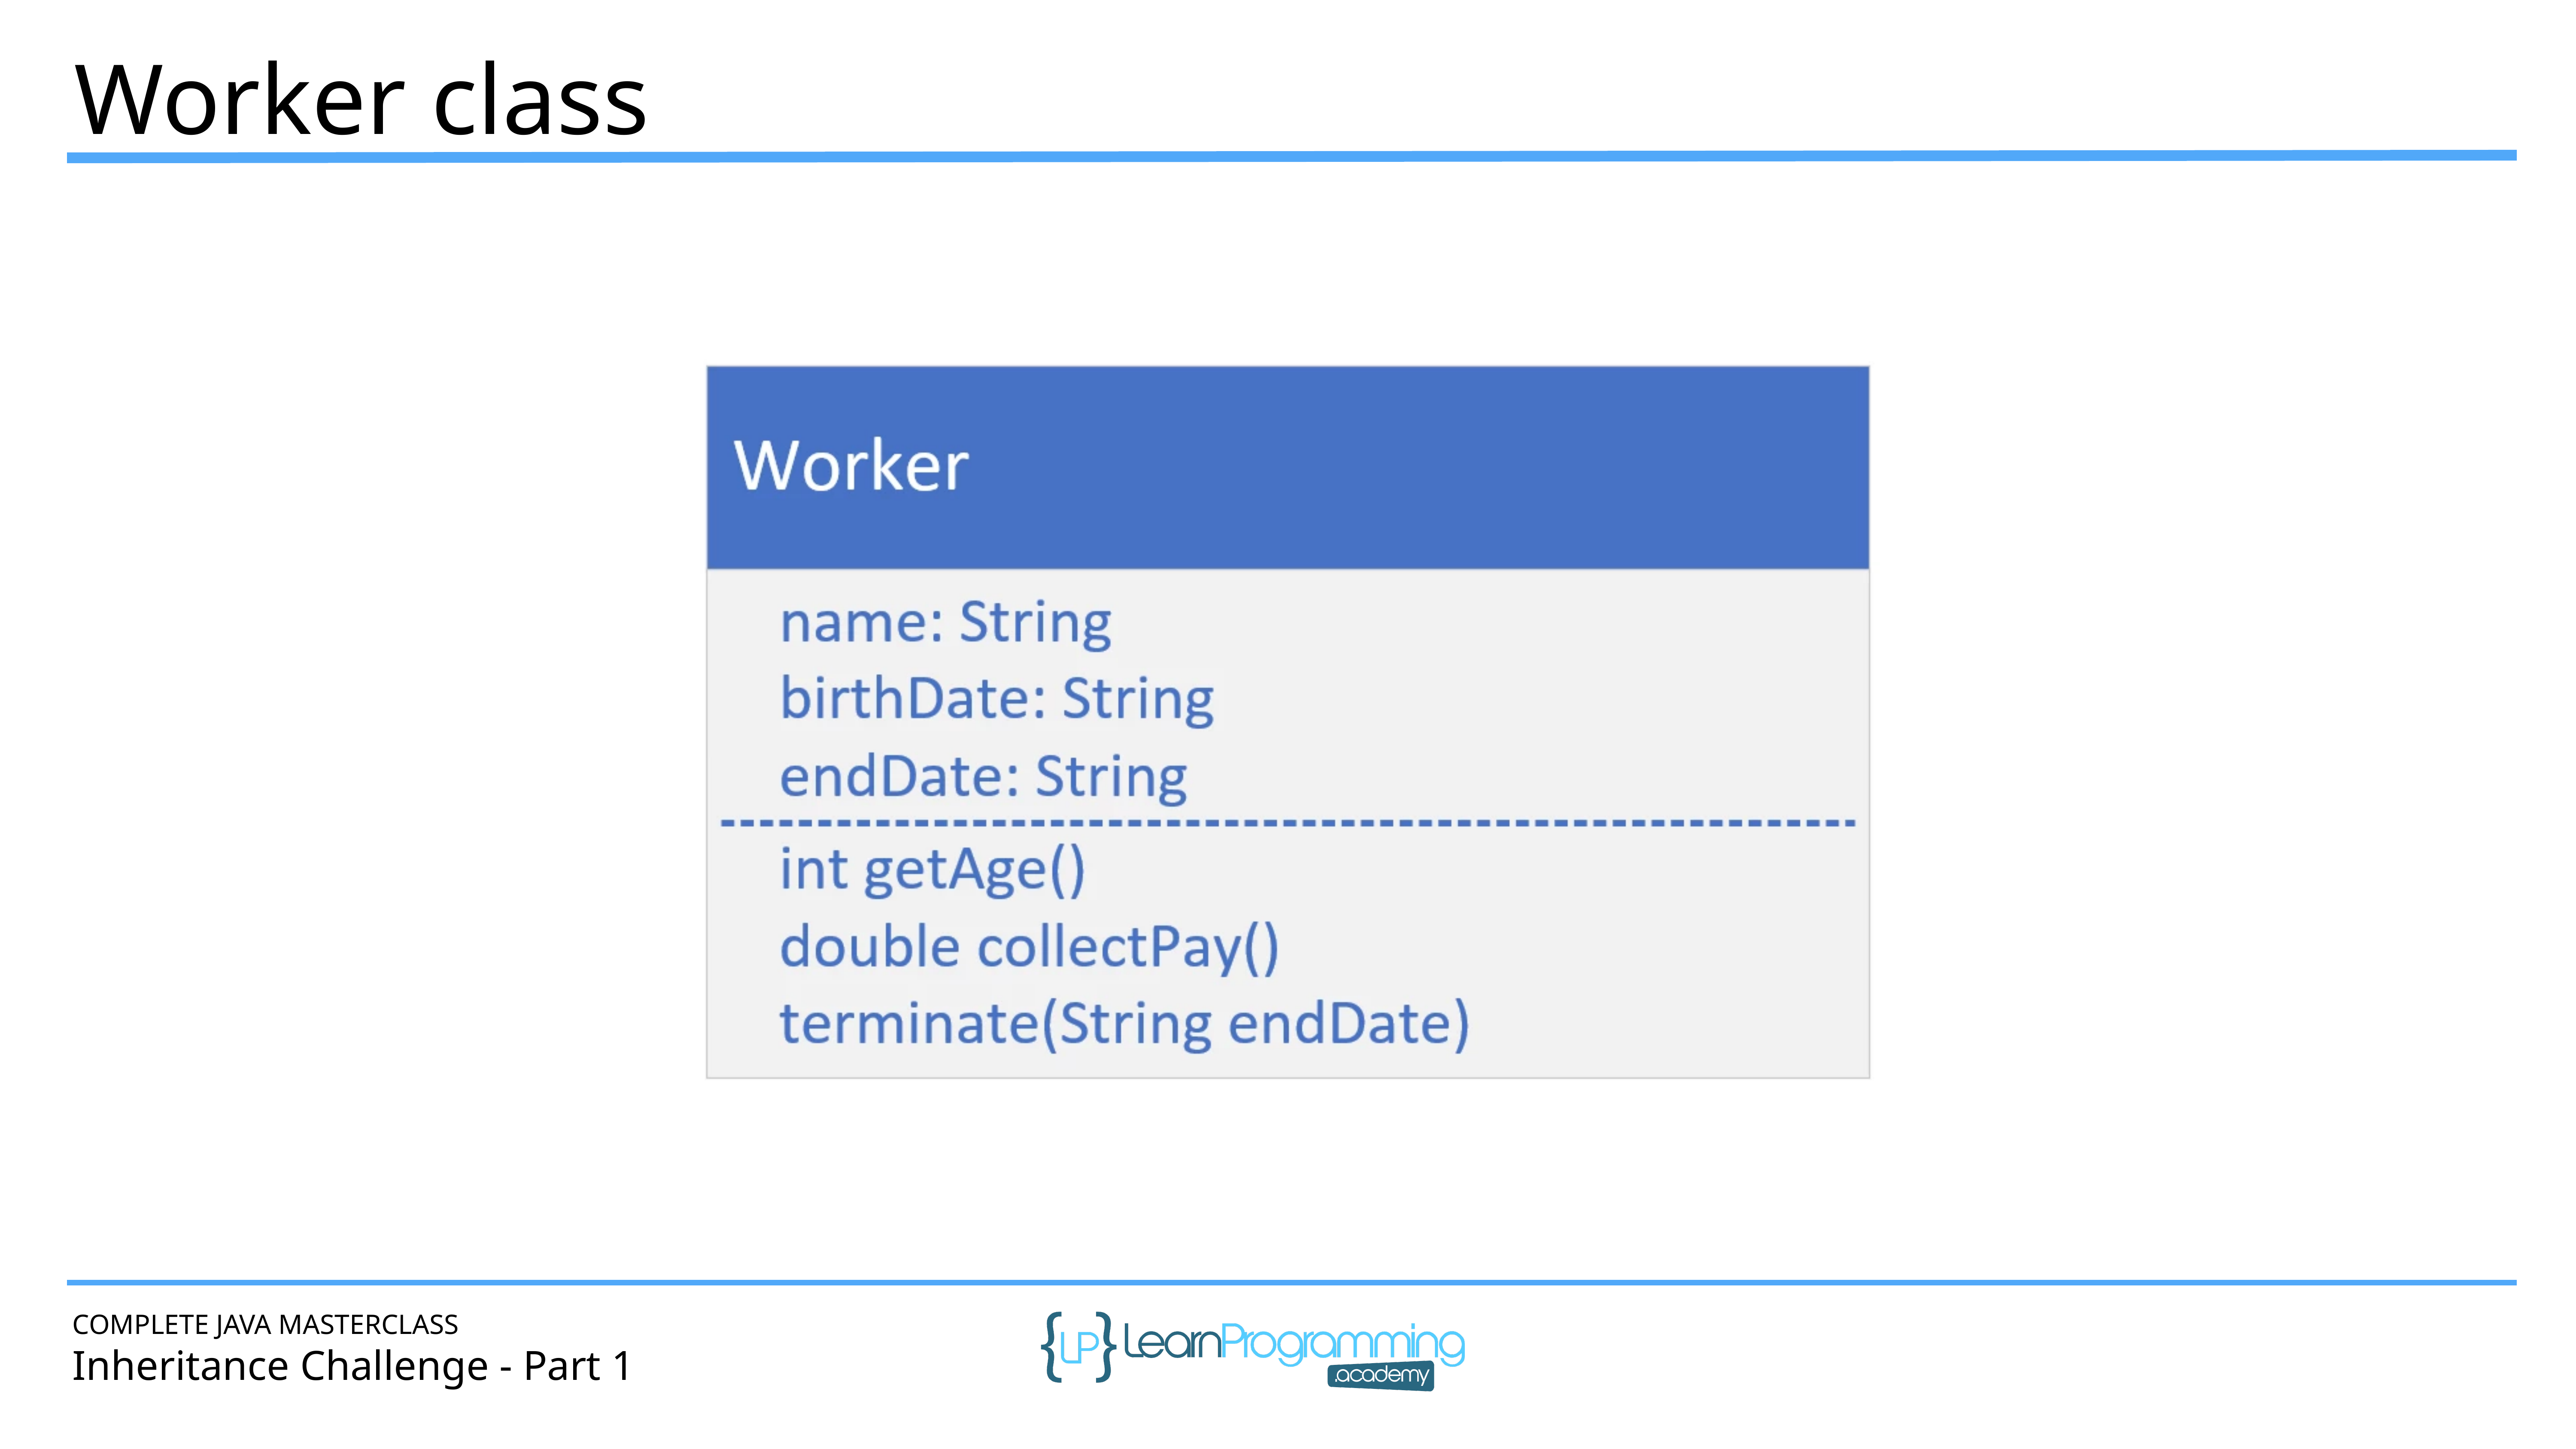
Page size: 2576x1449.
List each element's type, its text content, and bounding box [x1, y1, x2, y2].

picture [1032, 1302, 1477, 1400]
text_box COMPLETE JAVA MASTERCLASS Inheritance Challenge - Part 1 [67, 1302, 1030, 1394]
text_box Worker class [68, 32, 655, 159]
picture [675, 330, 1901, 1119]
